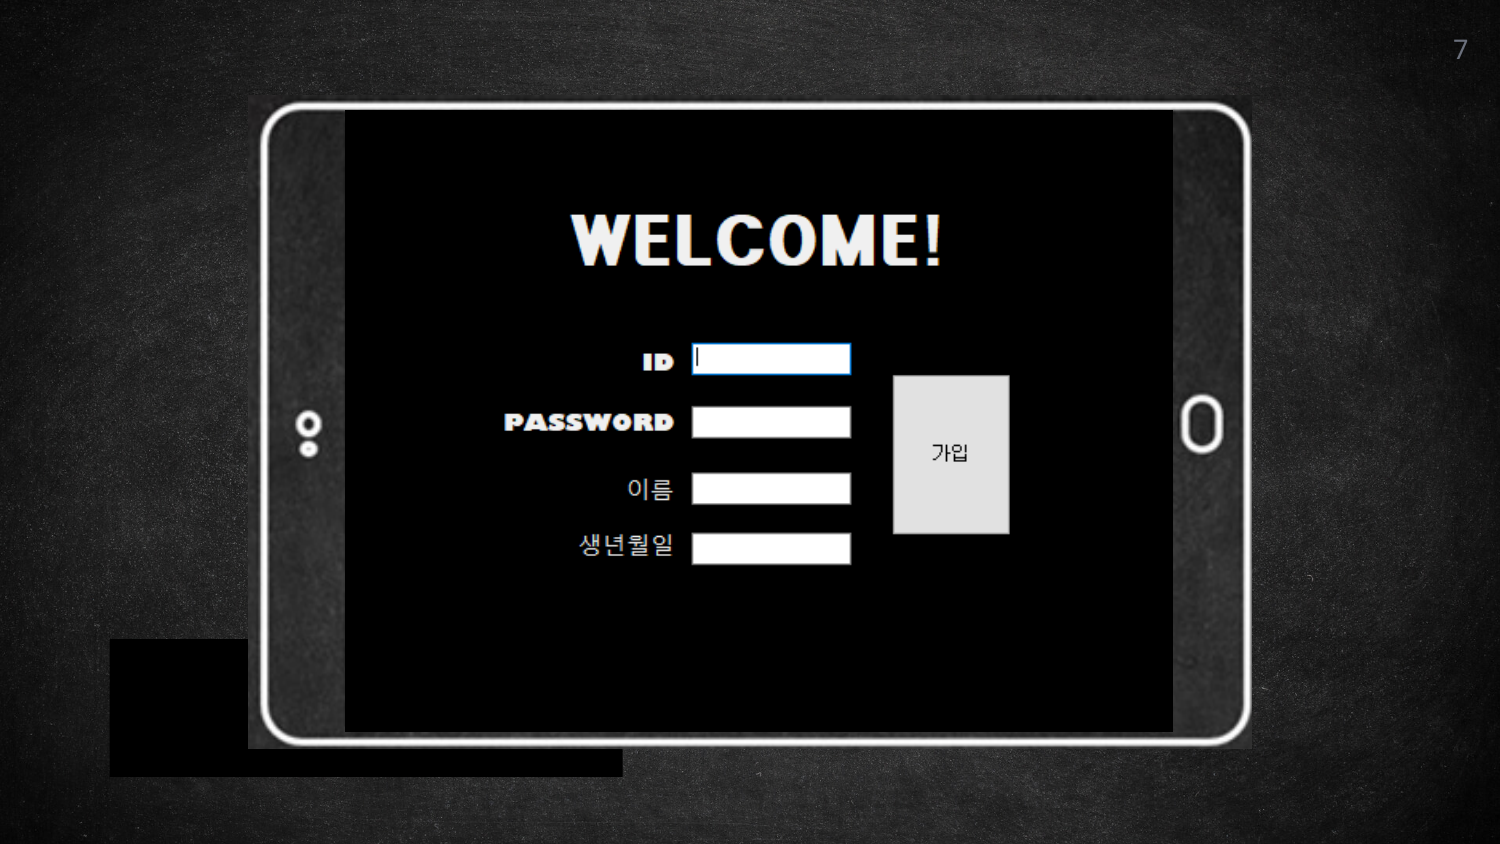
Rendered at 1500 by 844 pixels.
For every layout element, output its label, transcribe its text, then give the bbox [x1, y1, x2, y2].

picture [0, 0, 1500, 844]
slide_number 7 [1378, 32, 1469, 98]
